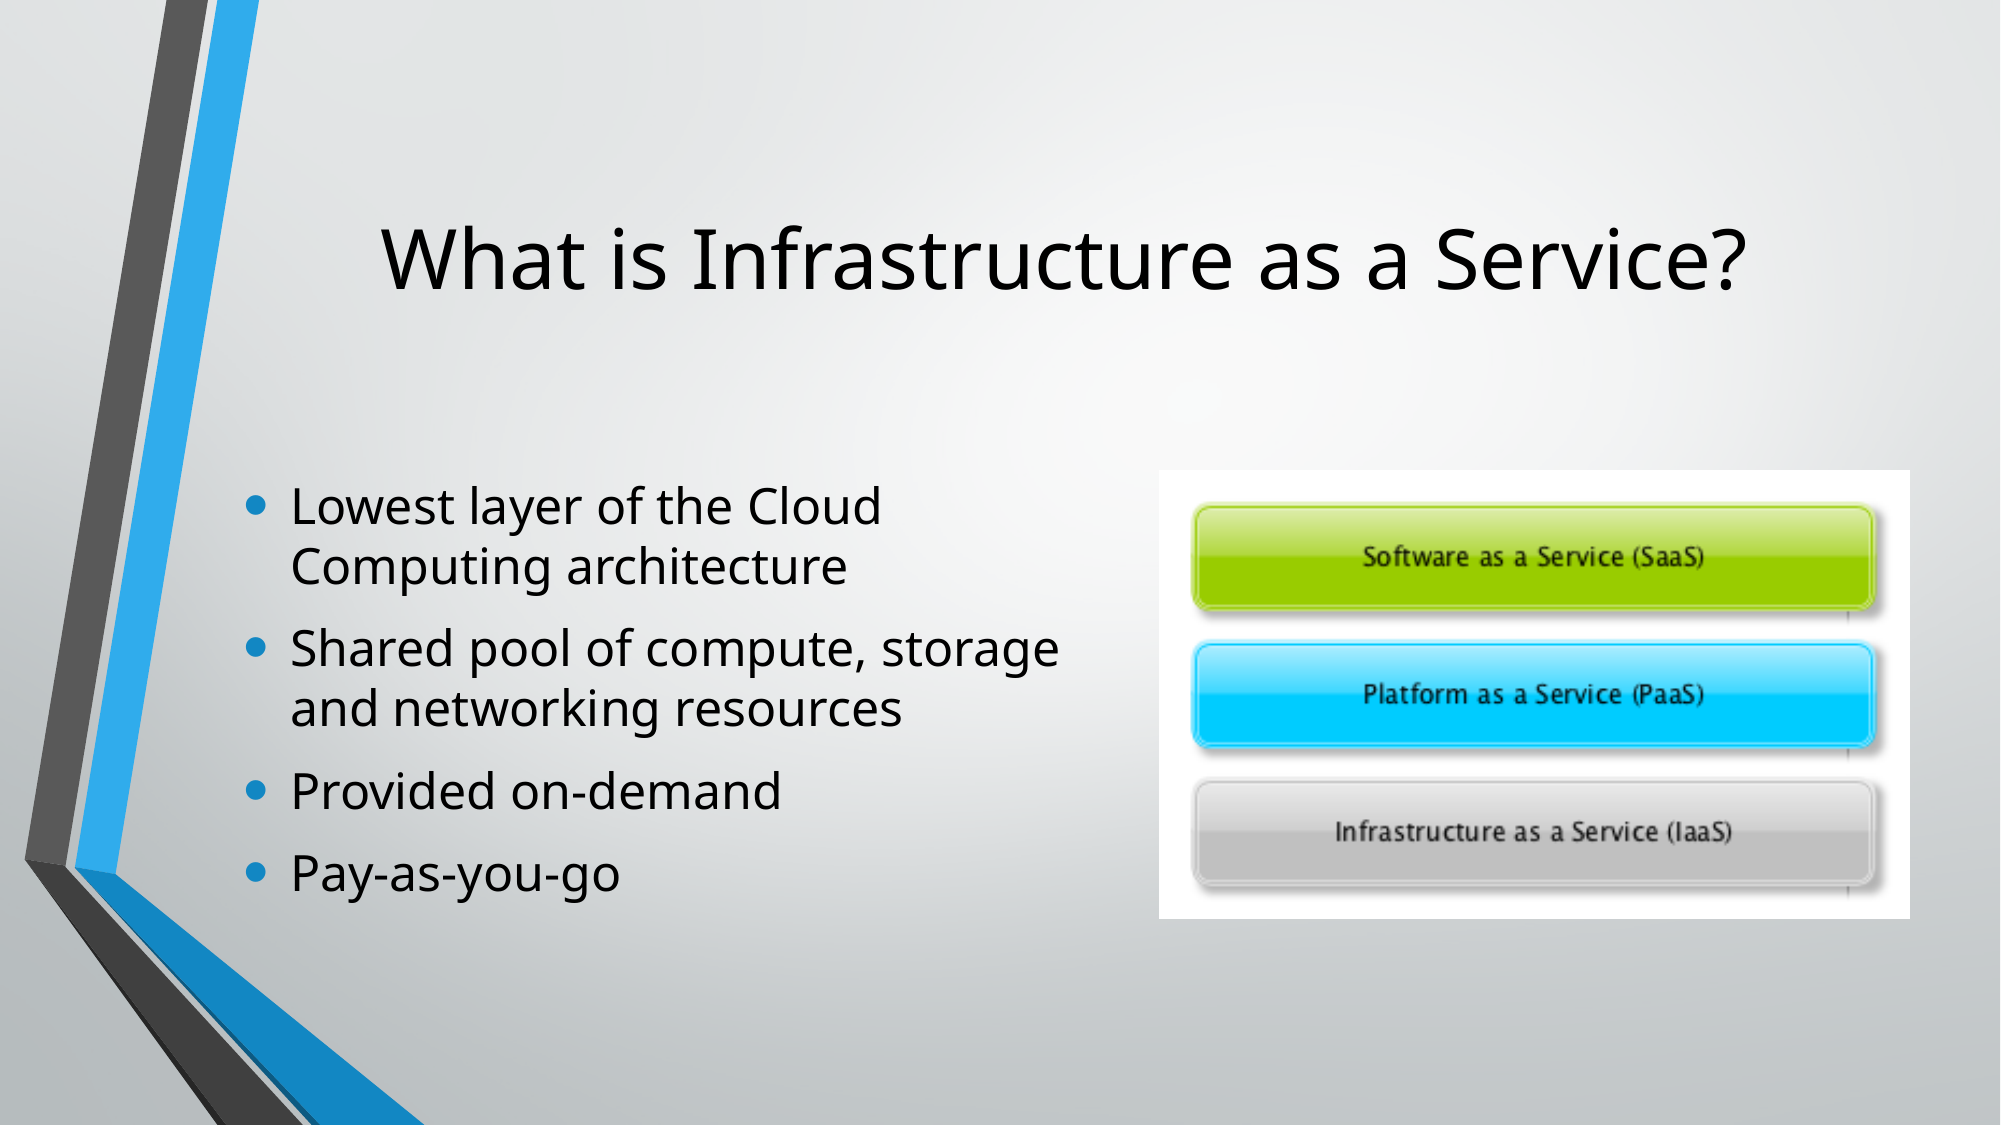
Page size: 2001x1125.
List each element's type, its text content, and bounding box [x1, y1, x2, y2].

title What is Infrastructure as a Service? [243, 112, 1887, 400]
list Lowest layer of the Cloud Computing architecture Shared pool of compute, storage and networking resources Provided on-demand Pay-as-you-go [228, 431, 1109, 945]
picture [1159, 470, 1910, 920]
